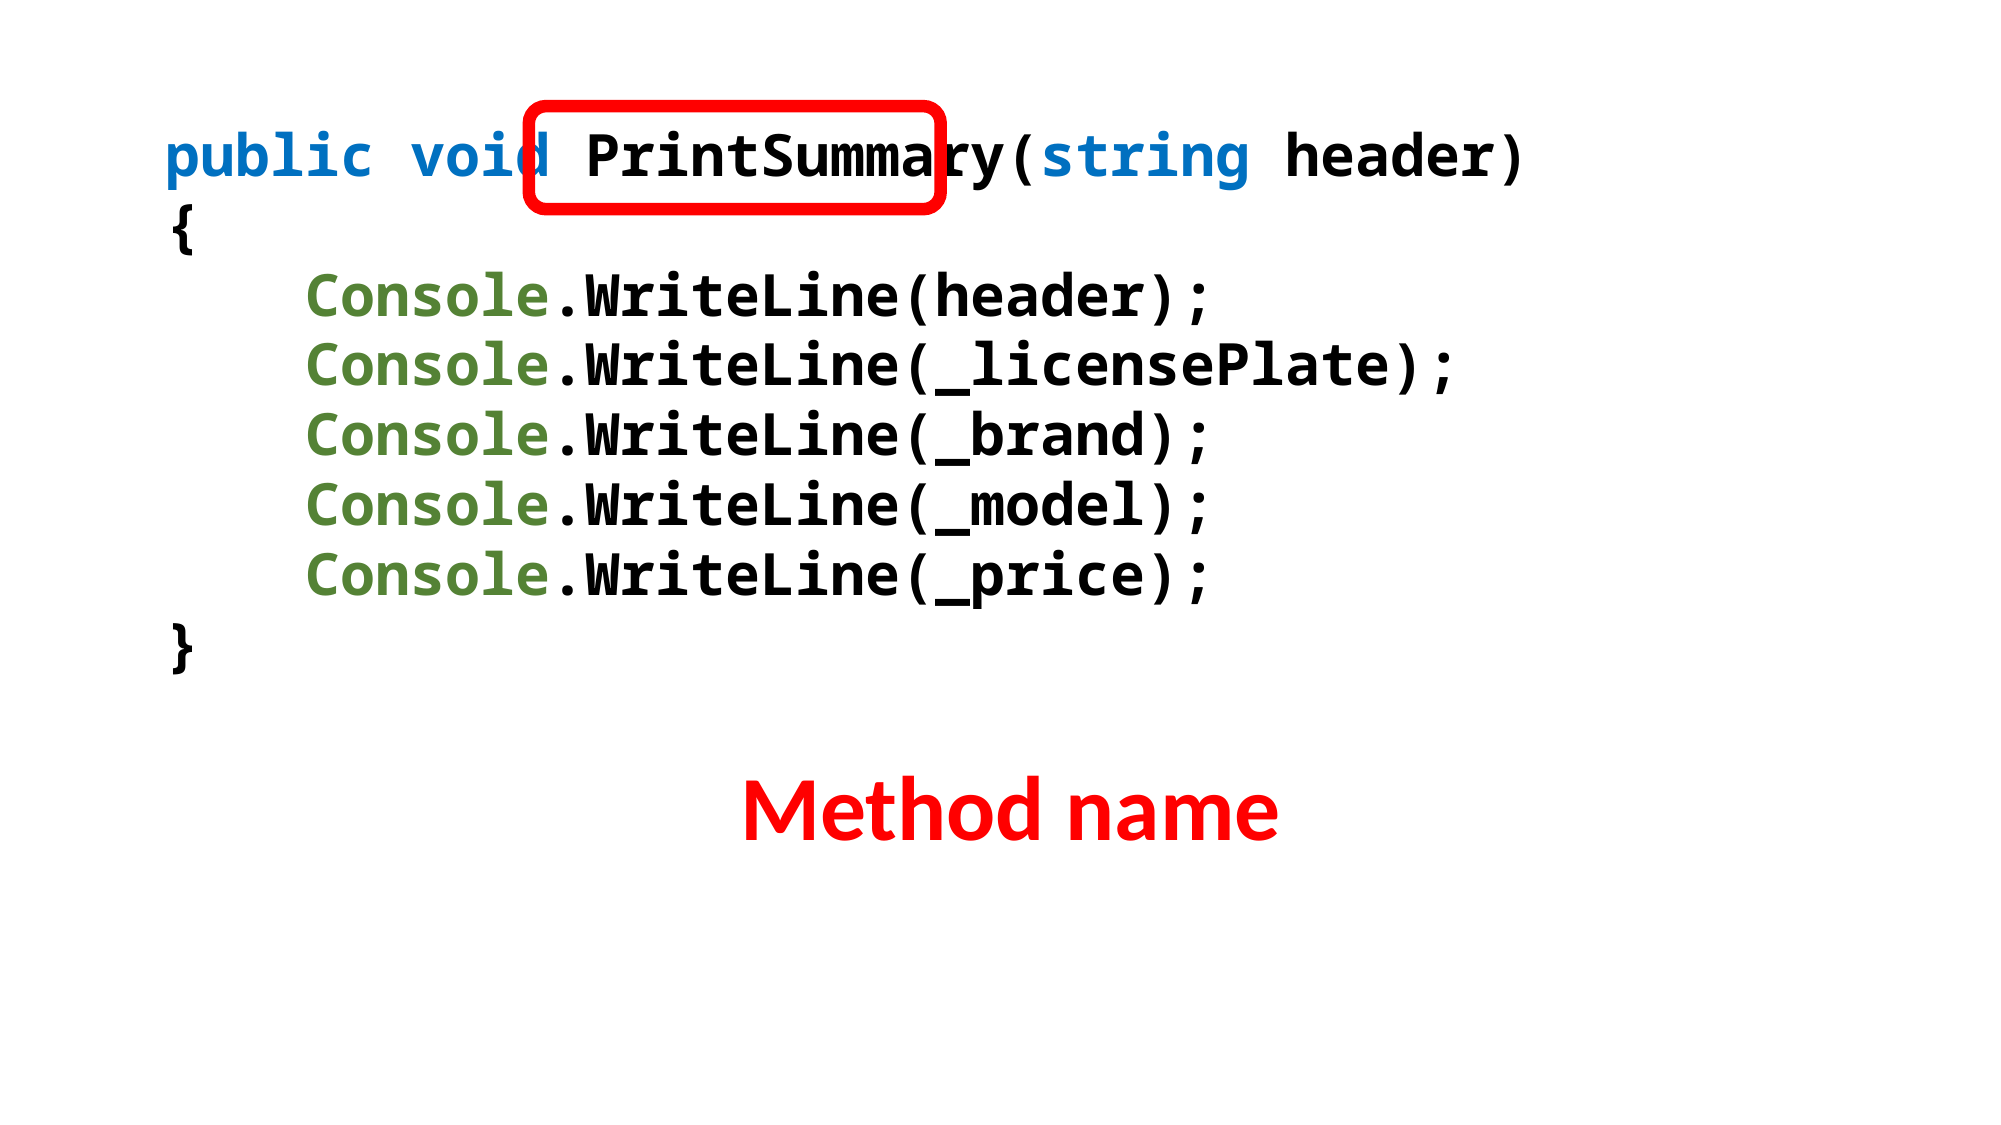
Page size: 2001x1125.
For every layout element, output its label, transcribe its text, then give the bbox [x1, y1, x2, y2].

text_box public void PrintSummary(string header) { Console.WriteLine(header); Console.WriteLine(_licensePlate); Console.WriteLine(_brand); Console.WriteLine(_model); Console.WriteLine(_price); } [150, 110, 1871, 685]
text_box Method name [725, 741, 1297, 866]
text_box [527, 105, 942, 211]
